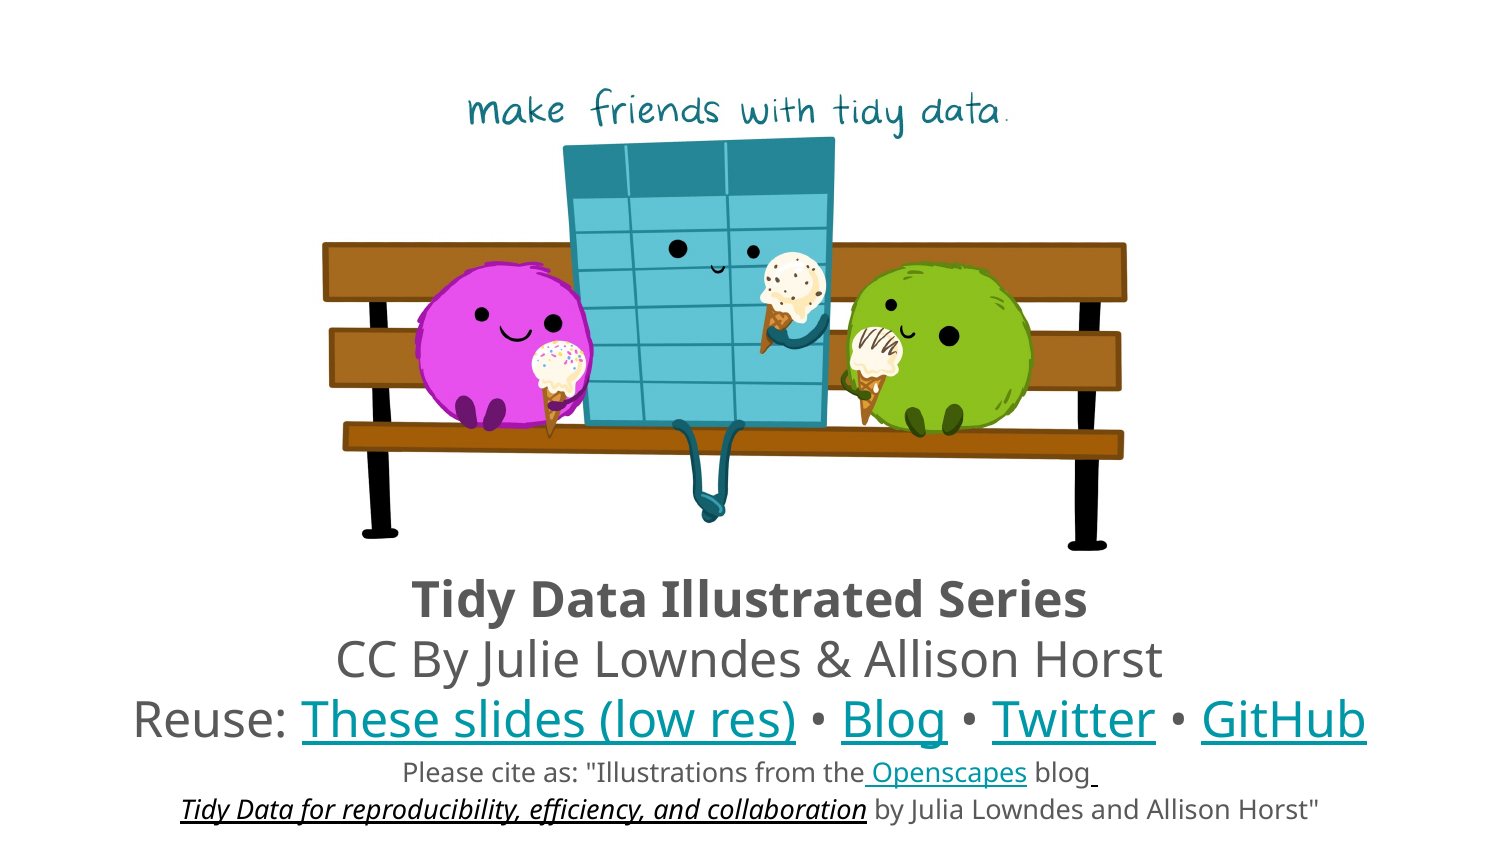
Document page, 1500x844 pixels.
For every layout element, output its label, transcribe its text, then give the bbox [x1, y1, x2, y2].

text_box Tidy Data Illustrated Series CC By Julie Lowndes & Allison Horst Reuse: These slides (low res) • Blog • Twitter • GitHub Please cite as: "Illustrations from the Openscapes blog Tidy Data for reproducibility, efficiency, and collaboration by Julia Lowndes and Allison Horst" [105, 552, 1395, 824]
picture [149, 75, 1331, 573]
